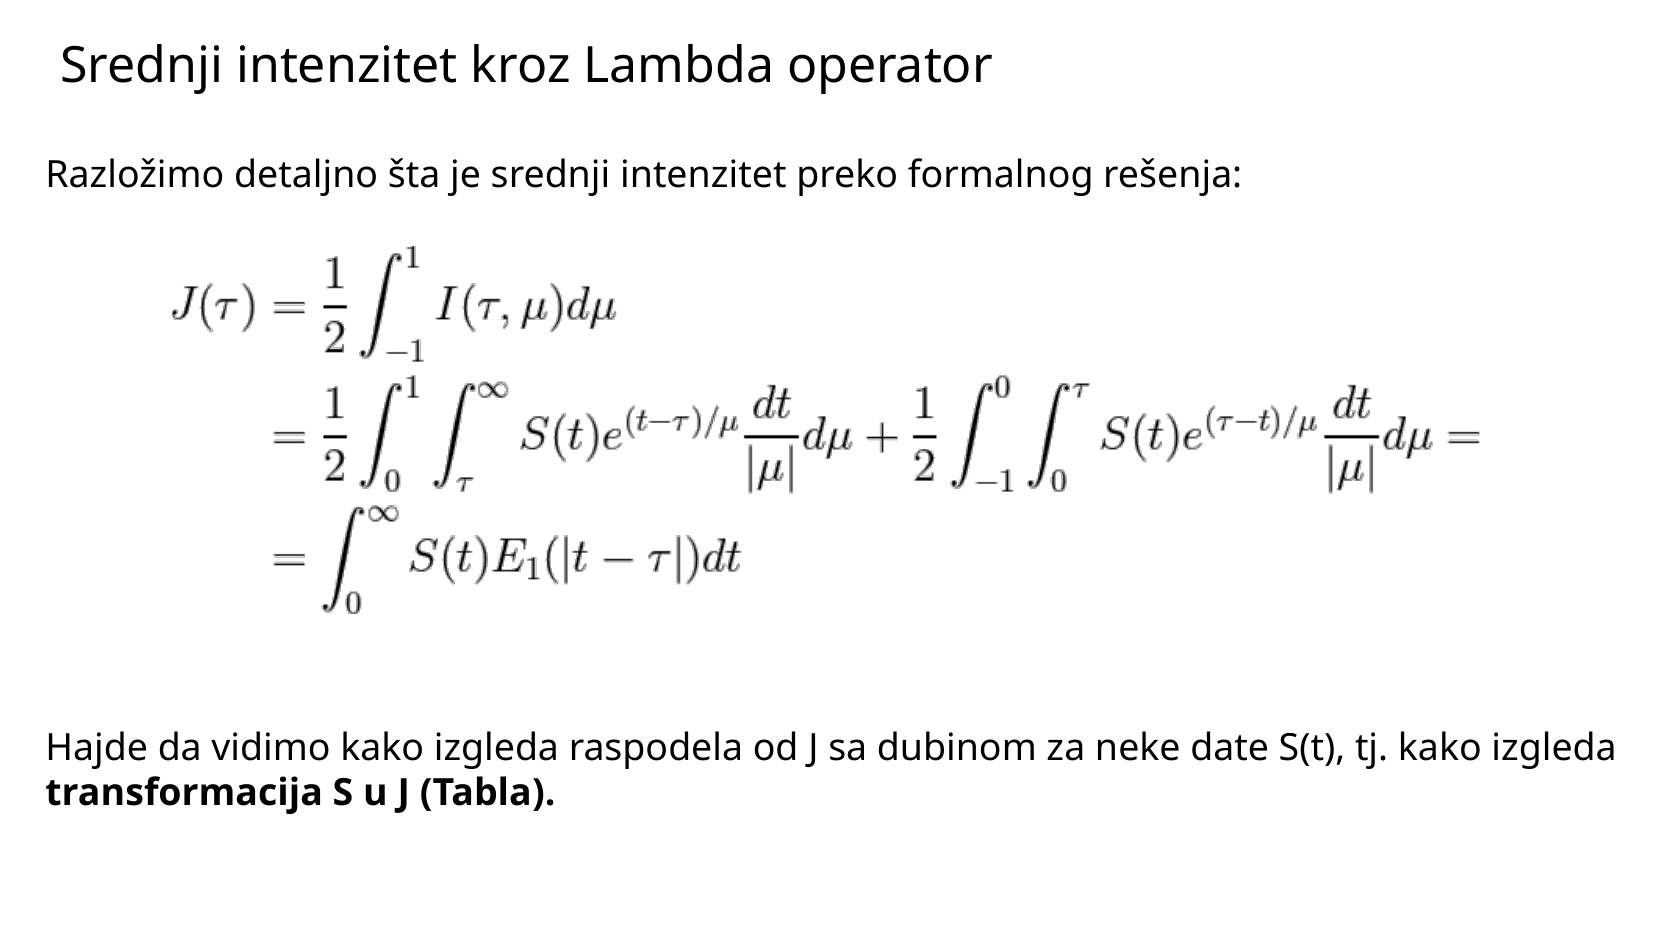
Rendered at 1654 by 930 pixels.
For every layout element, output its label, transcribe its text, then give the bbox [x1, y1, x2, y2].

list Razložimo detaljno šta je srednji intenzitet preko formalnog rešenja: Hajde da vidimo kako izgleda raspodela od J sa dubinom za neke date S(t), tj. kako izgleda transformacija S u J (Tabla). [45, 149, 1635, 880]
title Srednji intenzitet kroz Lambda operator [59, 13, 1648, 113]
picture [172, 246, 1481, 615]
